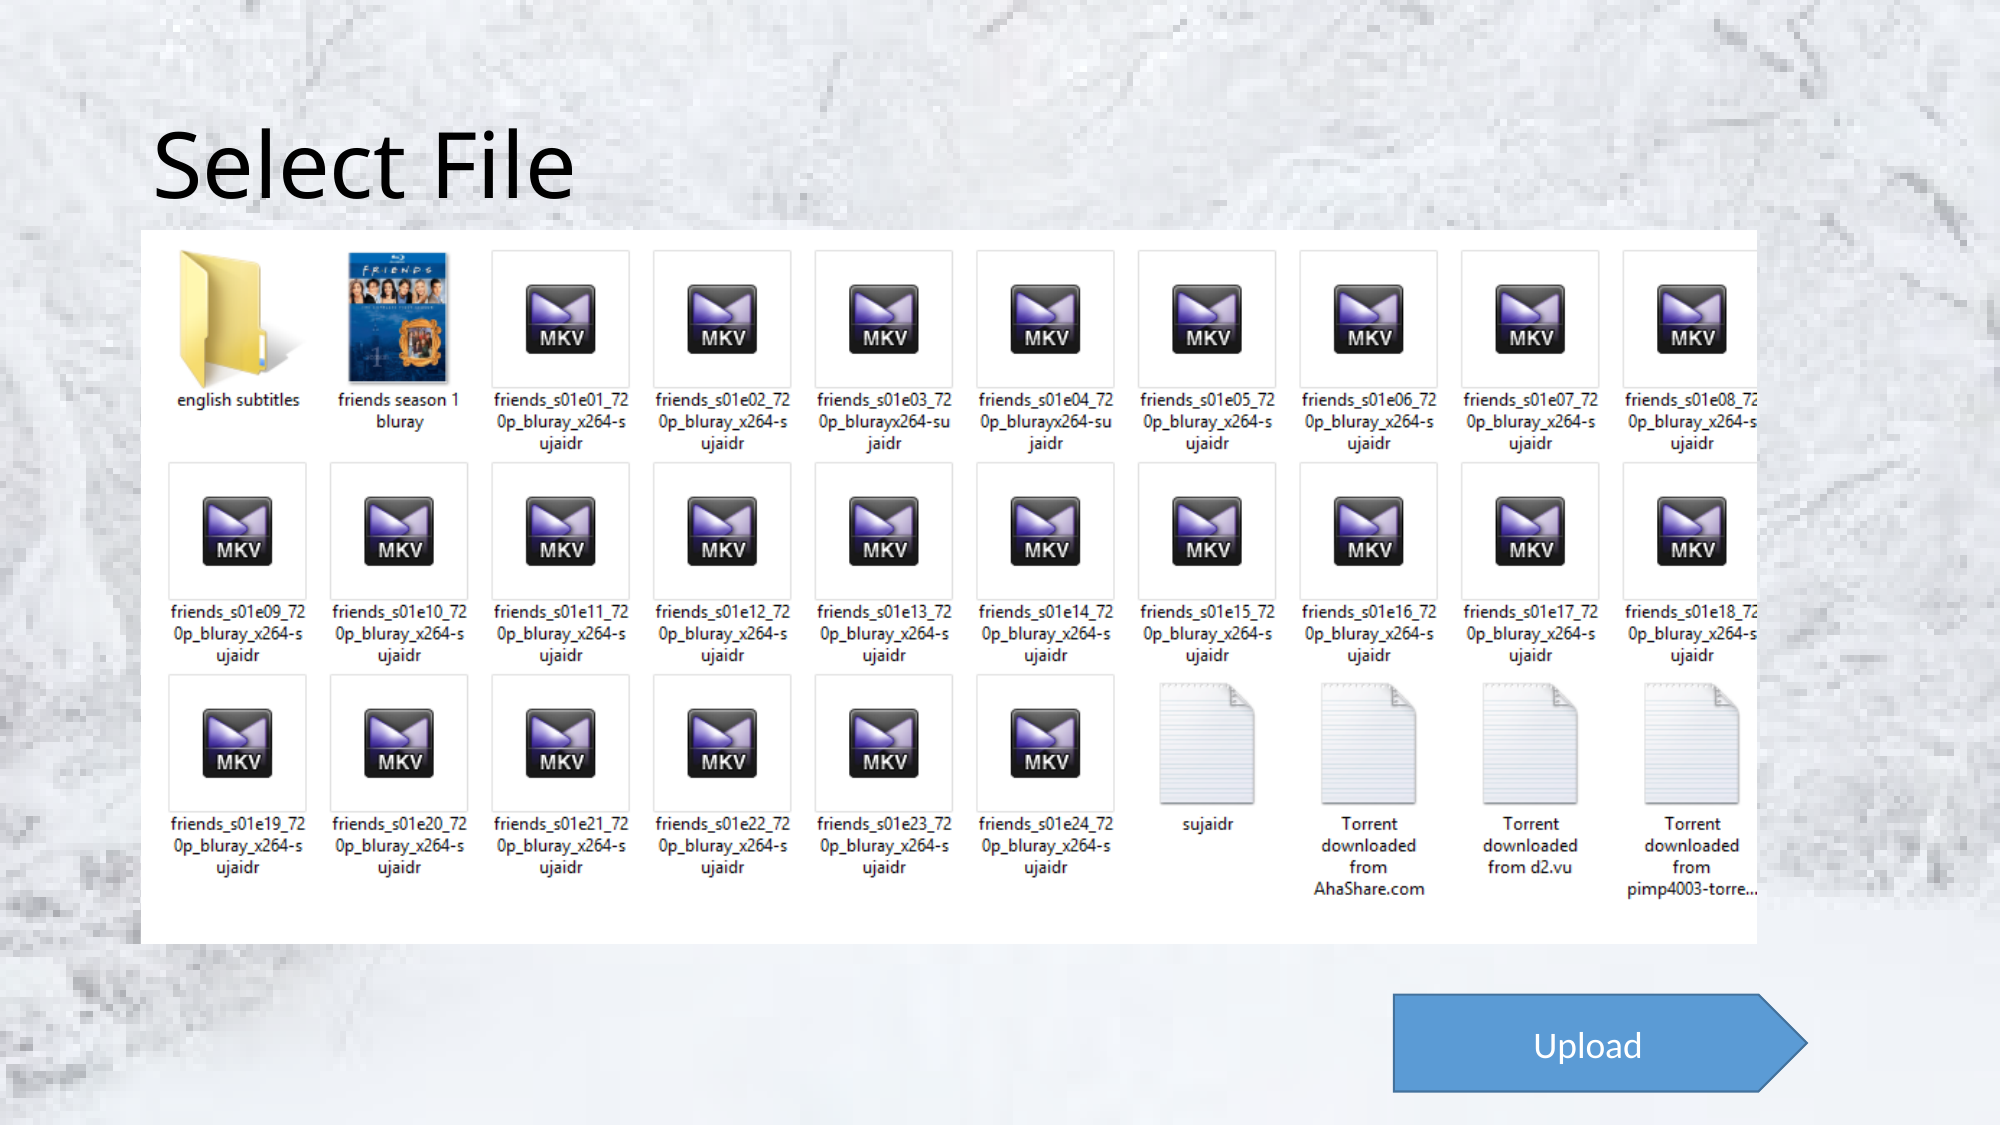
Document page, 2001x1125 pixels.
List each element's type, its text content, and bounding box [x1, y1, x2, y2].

title Select File [137, 59, 1863, 278]
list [141, 230, 1757, 945]
text_box Upload [1392, 993, 1809, 1093]
